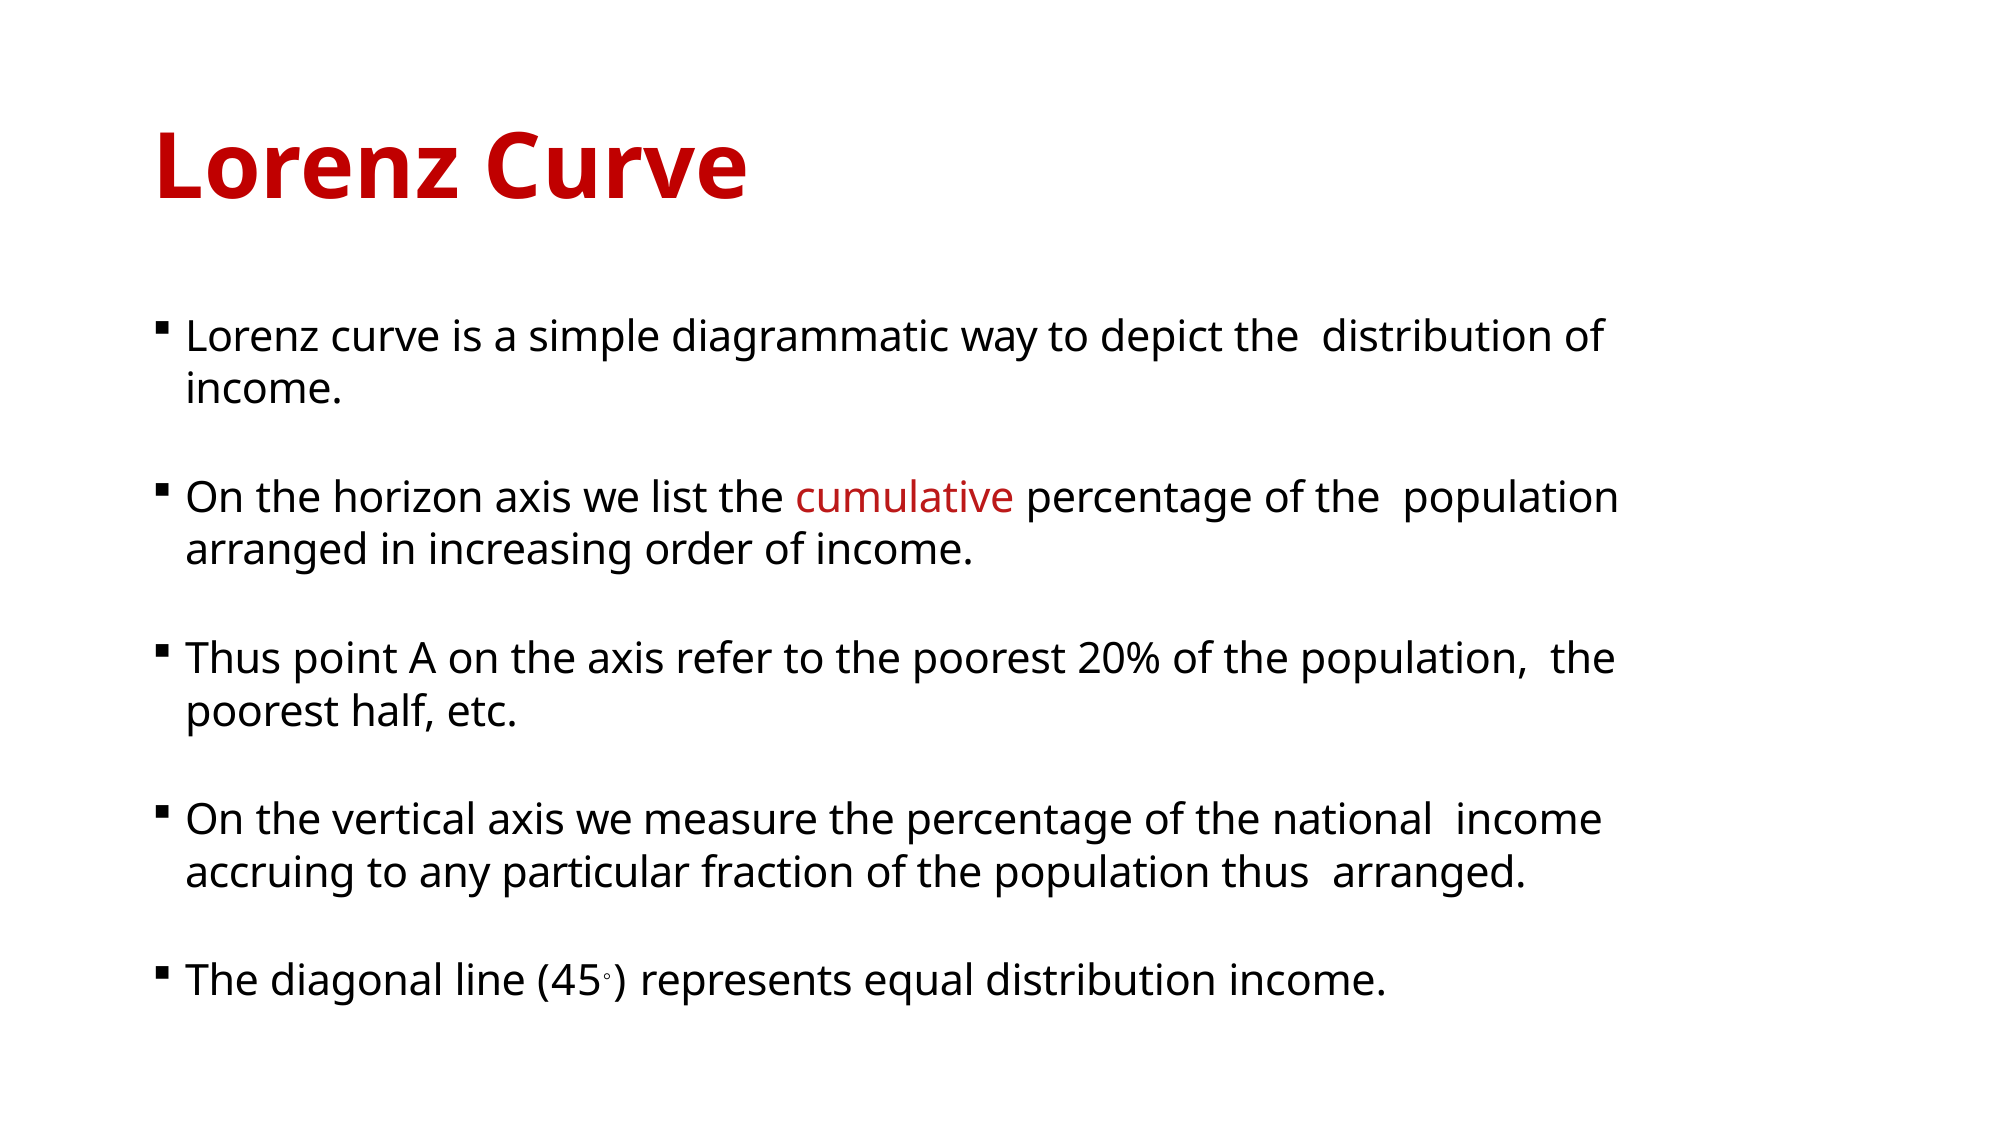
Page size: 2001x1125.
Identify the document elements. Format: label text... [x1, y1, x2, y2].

title Lorenz Curve [137, 59, 1863, 278]
list Lorenz curve is a simple diagrammatic way to depict the distribution of income. On the horizon axis we list the cumulative percentage of the population arranged in increasing order of income. Thus point A on the axis refer to the poorest 20% of the population, the poorest half, etc. On the vertical axis we measure the percentage of the national income accruing to any particular fraction of the population thus arranged. The diagonal line (45◦) represents equal distribution income. [137, 299, 1863, 1014]
